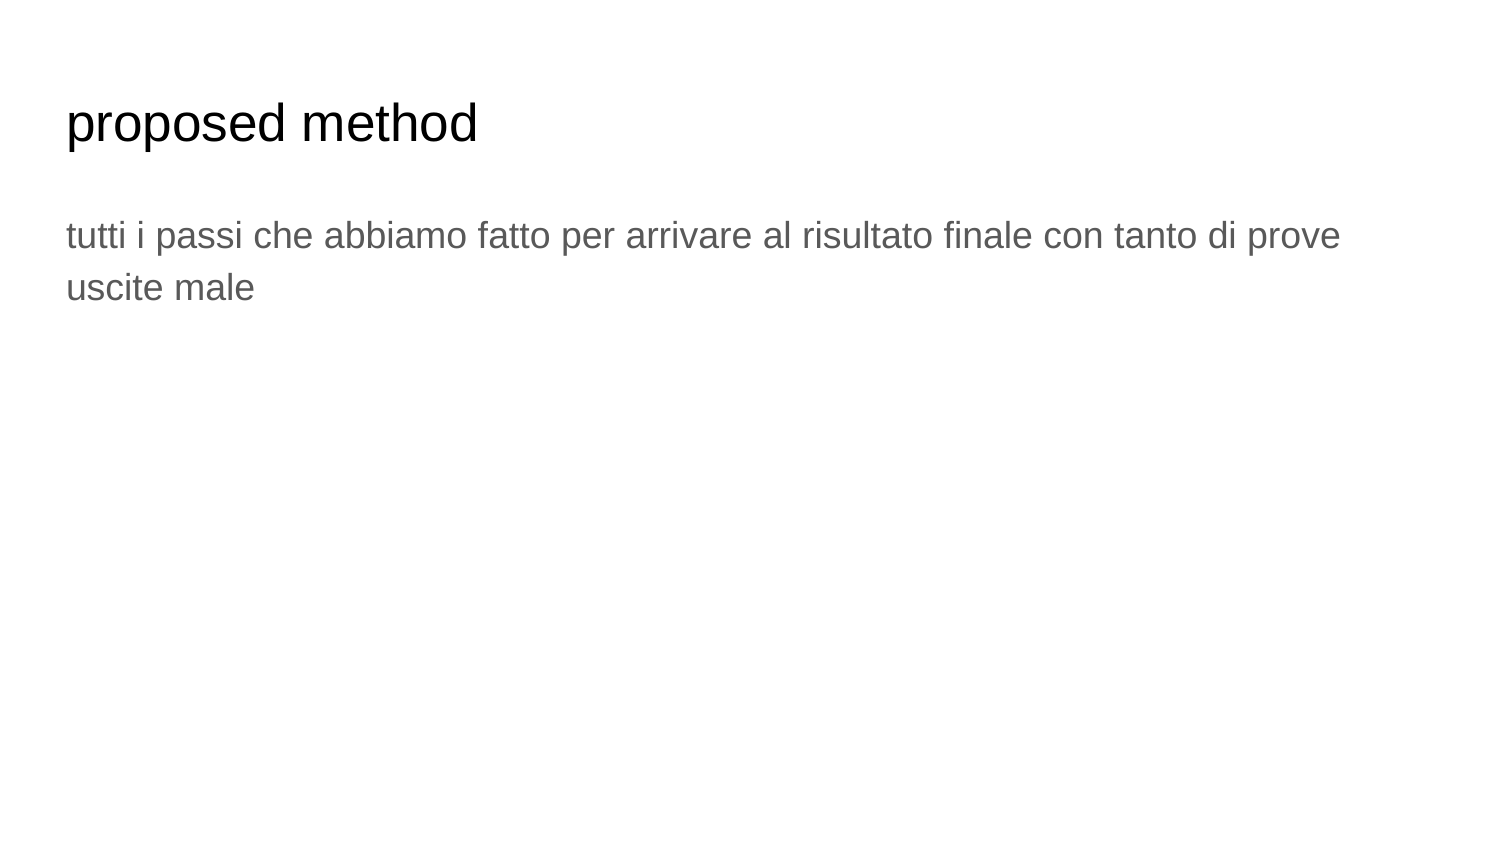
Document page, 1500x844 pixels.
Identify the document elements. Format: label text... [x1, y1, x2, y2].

list tutti i passi che abbiamo fatto per arrivare al risultato finale con tanto di prove uscite male [51, 189, 1449, 750]
title proposed method [51, 72, 1449, 167]
